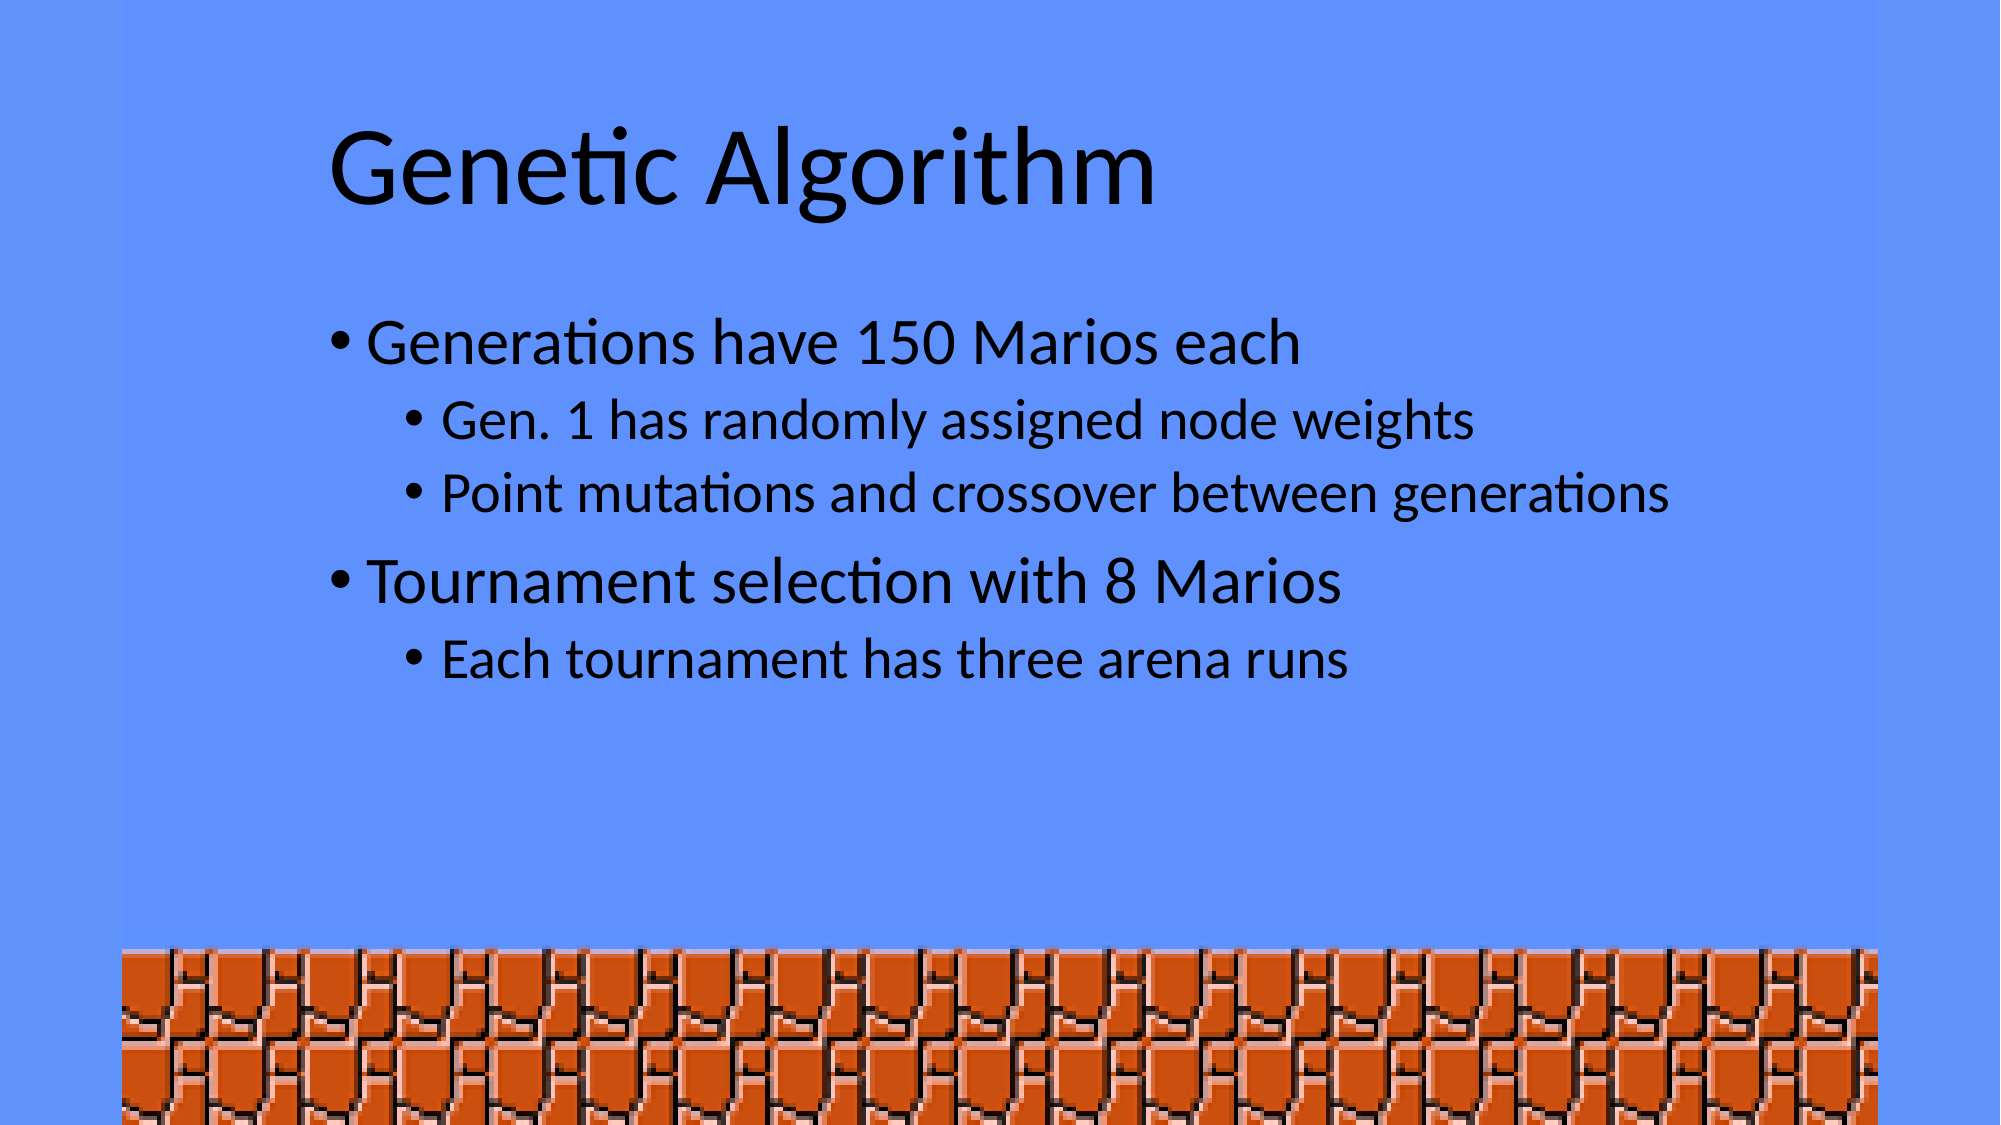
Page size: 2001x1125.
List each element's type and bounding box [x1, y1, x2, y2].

picture [122, 0, 1878, 1125]
